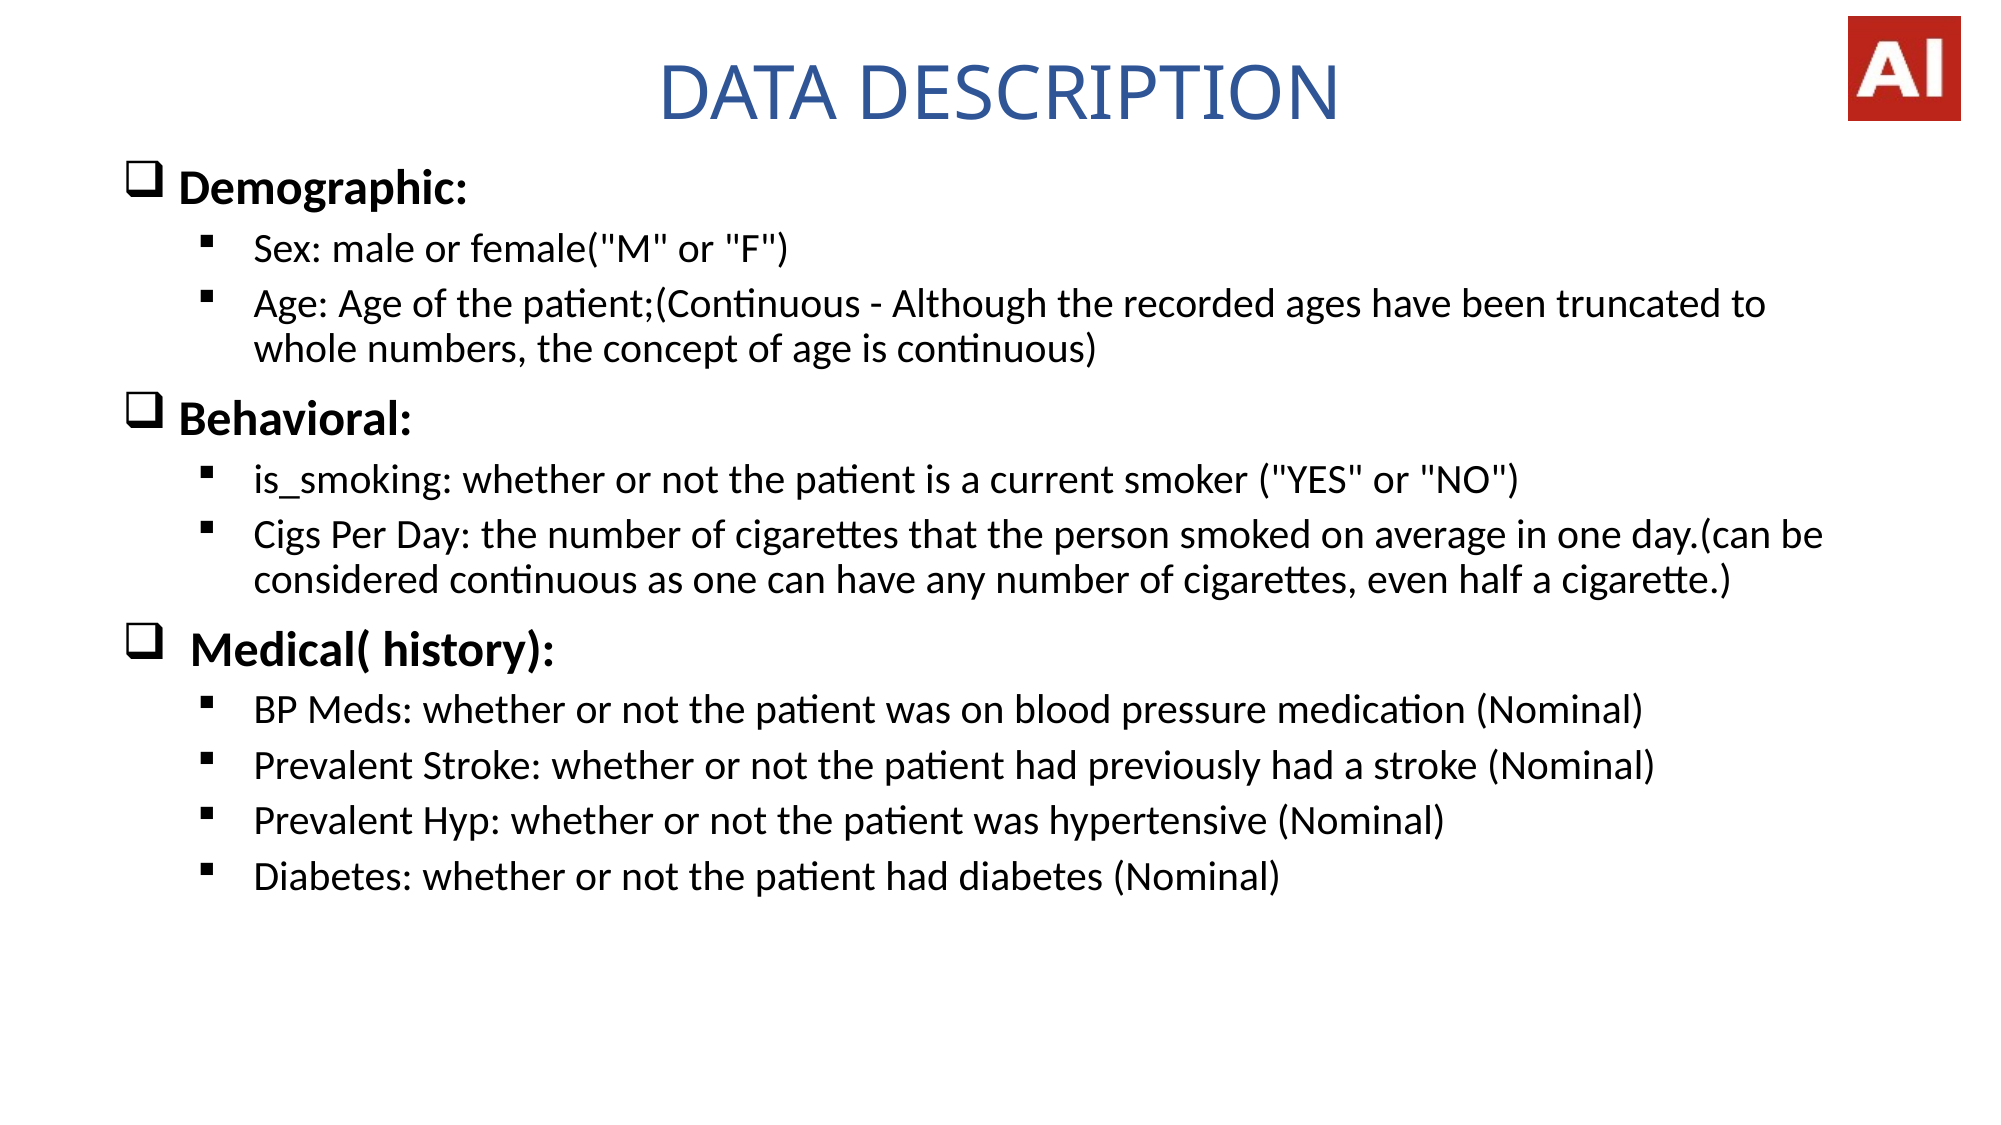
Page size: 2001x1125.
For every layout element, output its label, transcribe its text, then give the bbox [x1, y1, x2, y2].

picture [1848, 16, 1961, 121]
subtitle Demographic: Sex: male or female("M" or "F") Age: Age of the patient;(Continuous - Although the recorded ages have been truncated to whole numbers, the concept of age is continuous) Behavioral: is_smoking: whether or not the patient is a current smoker ("YES" or "NO") Cigs Per Day: the number of cigarettes that the person smoked on average in one day.(can be considered continuous as one can have any number of cigarettes, even half a cigarette.) Medical( history): BP Meds: whether or not the patient was on blood pressure medication (Nominal) Prevalent Stroke: whether or not the patient had previously had a stroke (Nominal) Prevalent Hyp: whether or not the patient was hypertensive (Nominal) Diabetes: whether or not the patient had diabetes (Nominal) [107, 154, 1867, 1109]
title DATA DESCRIPTION [249, 30, 1750, 144]
